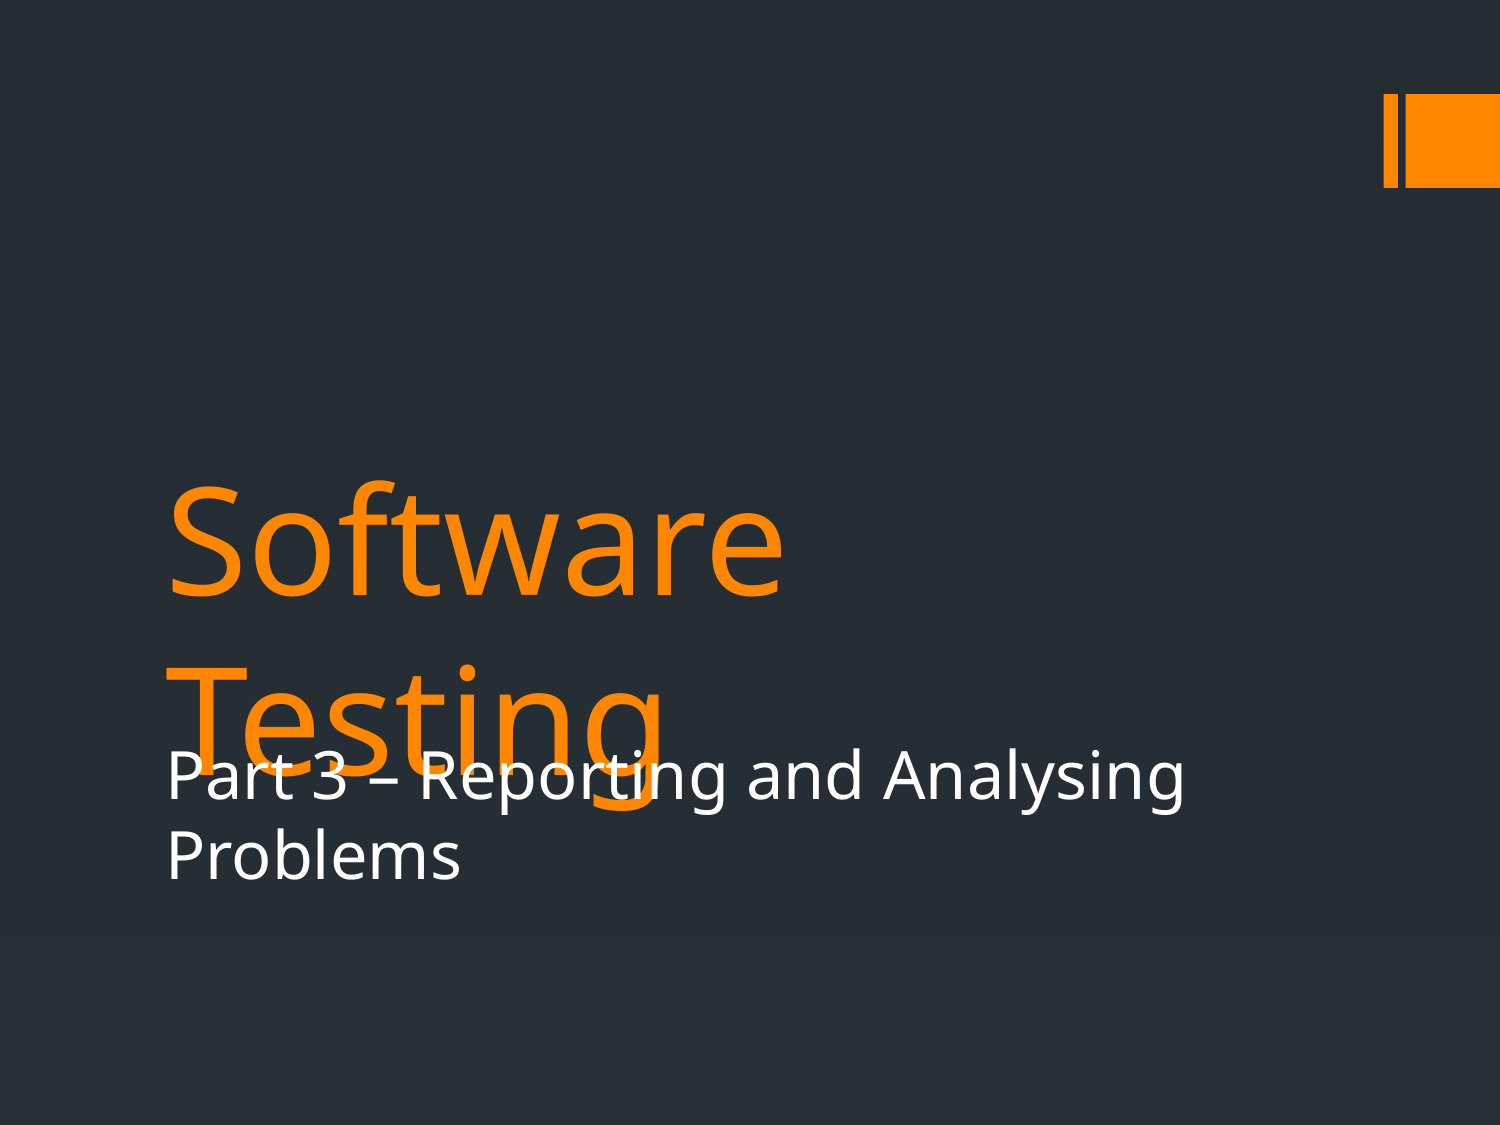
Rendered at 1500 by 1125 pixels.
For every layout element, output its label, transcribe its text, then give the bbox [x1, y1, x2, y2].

subtitle Part 3 – Reporting and Analysing Problems [150, 725, 1350, 913]
title Software Testing [150, 412, 1350, 725]
